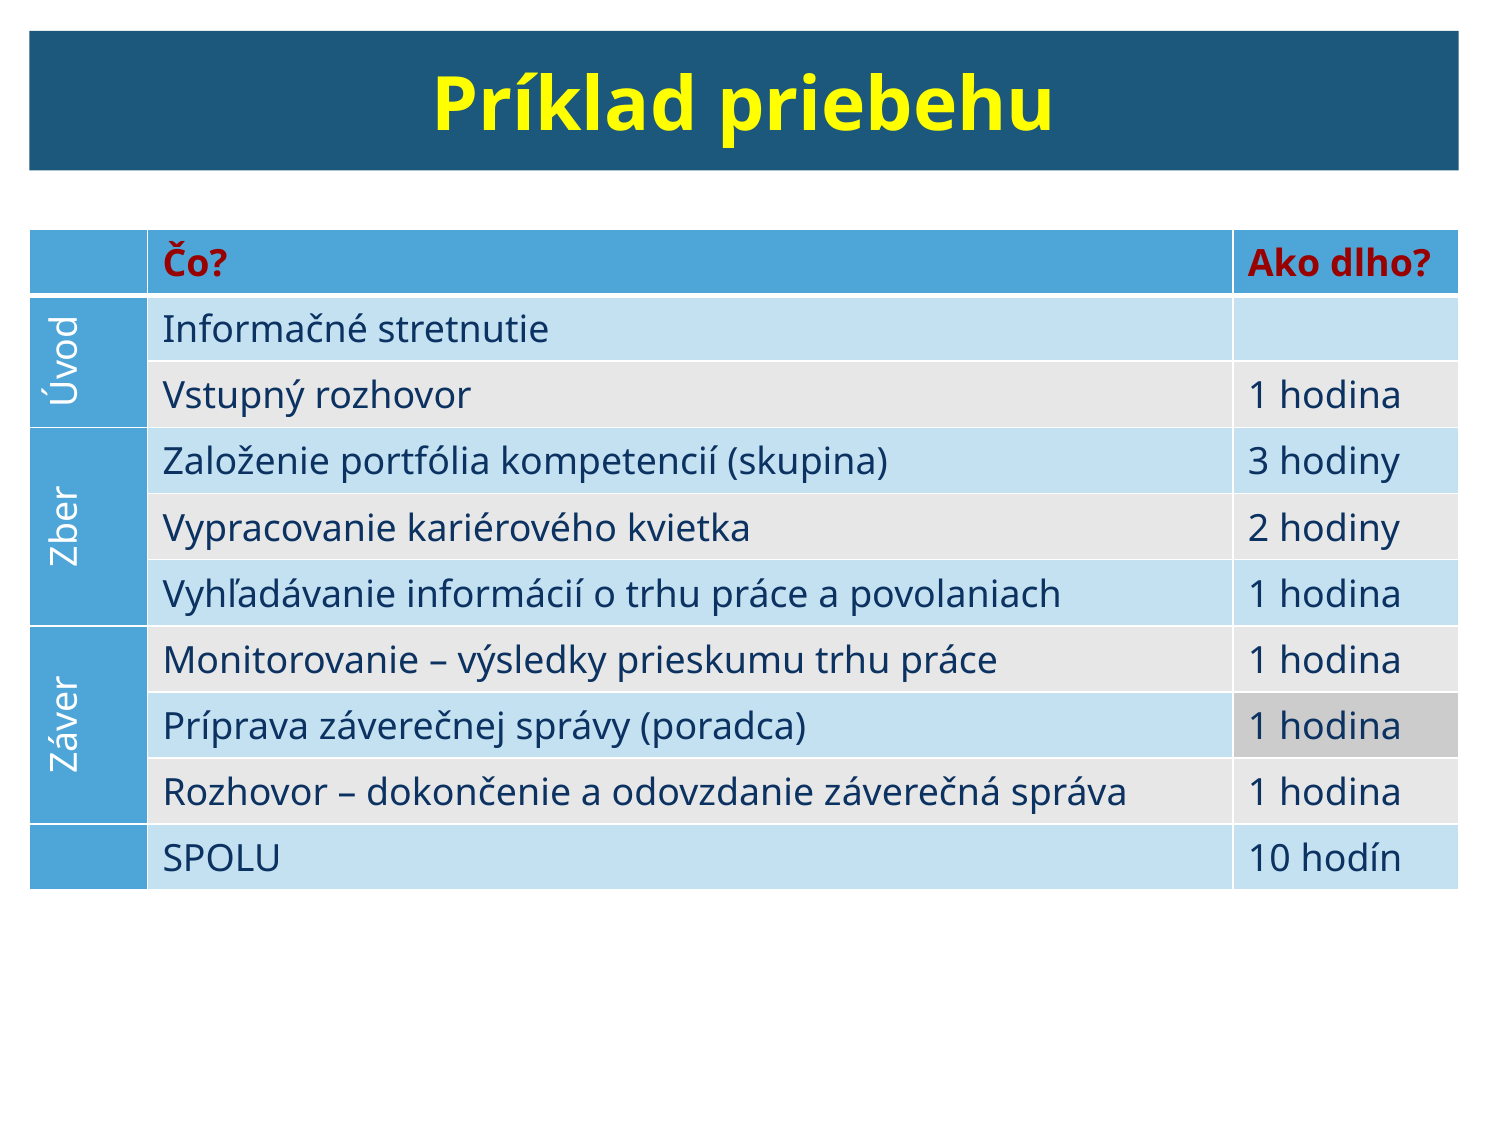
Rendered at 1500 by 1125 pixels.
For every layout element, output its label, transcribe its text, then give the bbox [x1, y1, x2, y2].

table_cell 3 hodiny [1234, 428, 1458, 493]
table_cell Vstupný rozhovor [148, 362, 1232, 427]
table_header Čo? [148, 230, 1232, 293]
table_cell Informačné stretnutie [148, 298, 1232, 360]
table_cell [30, 825, 147, 889]
table_cell Založenie portfólia kompetencií (skupina) [148, 428, 1232, 493]
table_cell 10 hodín [1234, 825, 1458, 889]
table_header Ako dlho? [1234, 230, 1458, 293]
table_cell Monitorovanie – výsledky prieskumu trhu práce [148, 627, 1232, 691]
table_cell SPOLU [148, 825, 1232, 889]
table_cell 1 hodina [1234, 693, 1458, 757]
table_cell Záver [30, 627, 147, 823]
table_cell 1 hodina [1234, 560, 1458, 625]
table_cell Zber [30, 428, 147, 625]
text_box Príklad priebehu [29, 30, 1459, 171]
table_header [30, 230, 147, 293]
table_cell 2 hodiny [1234, 494, 1458, 559]
table_cell [1234, 298, 1458, 360]
table_cell Vyhľadávanie informácií o trhu práce a povolaniach [148, 560, 1232, 625]
table_cell Úvod [30, 298, 147, 427]
table_cell 1 hodina [1234, 759, 1458, 823]
table_cell Rozhovor – dokončenie a odovzdanie záverečná správa [148, 759, 1232, 823]
table_cell 1 hodina [1234, 627, 1458, 691]
table_cell Vypracovanie kariérového kvietka [148, 494, 1232, 559]
table_cell 1 hodina [1234, 362, 1458, 427]
table_cell Príprava záverečnej správy (poradca) [148, 693, 1232, 757]
